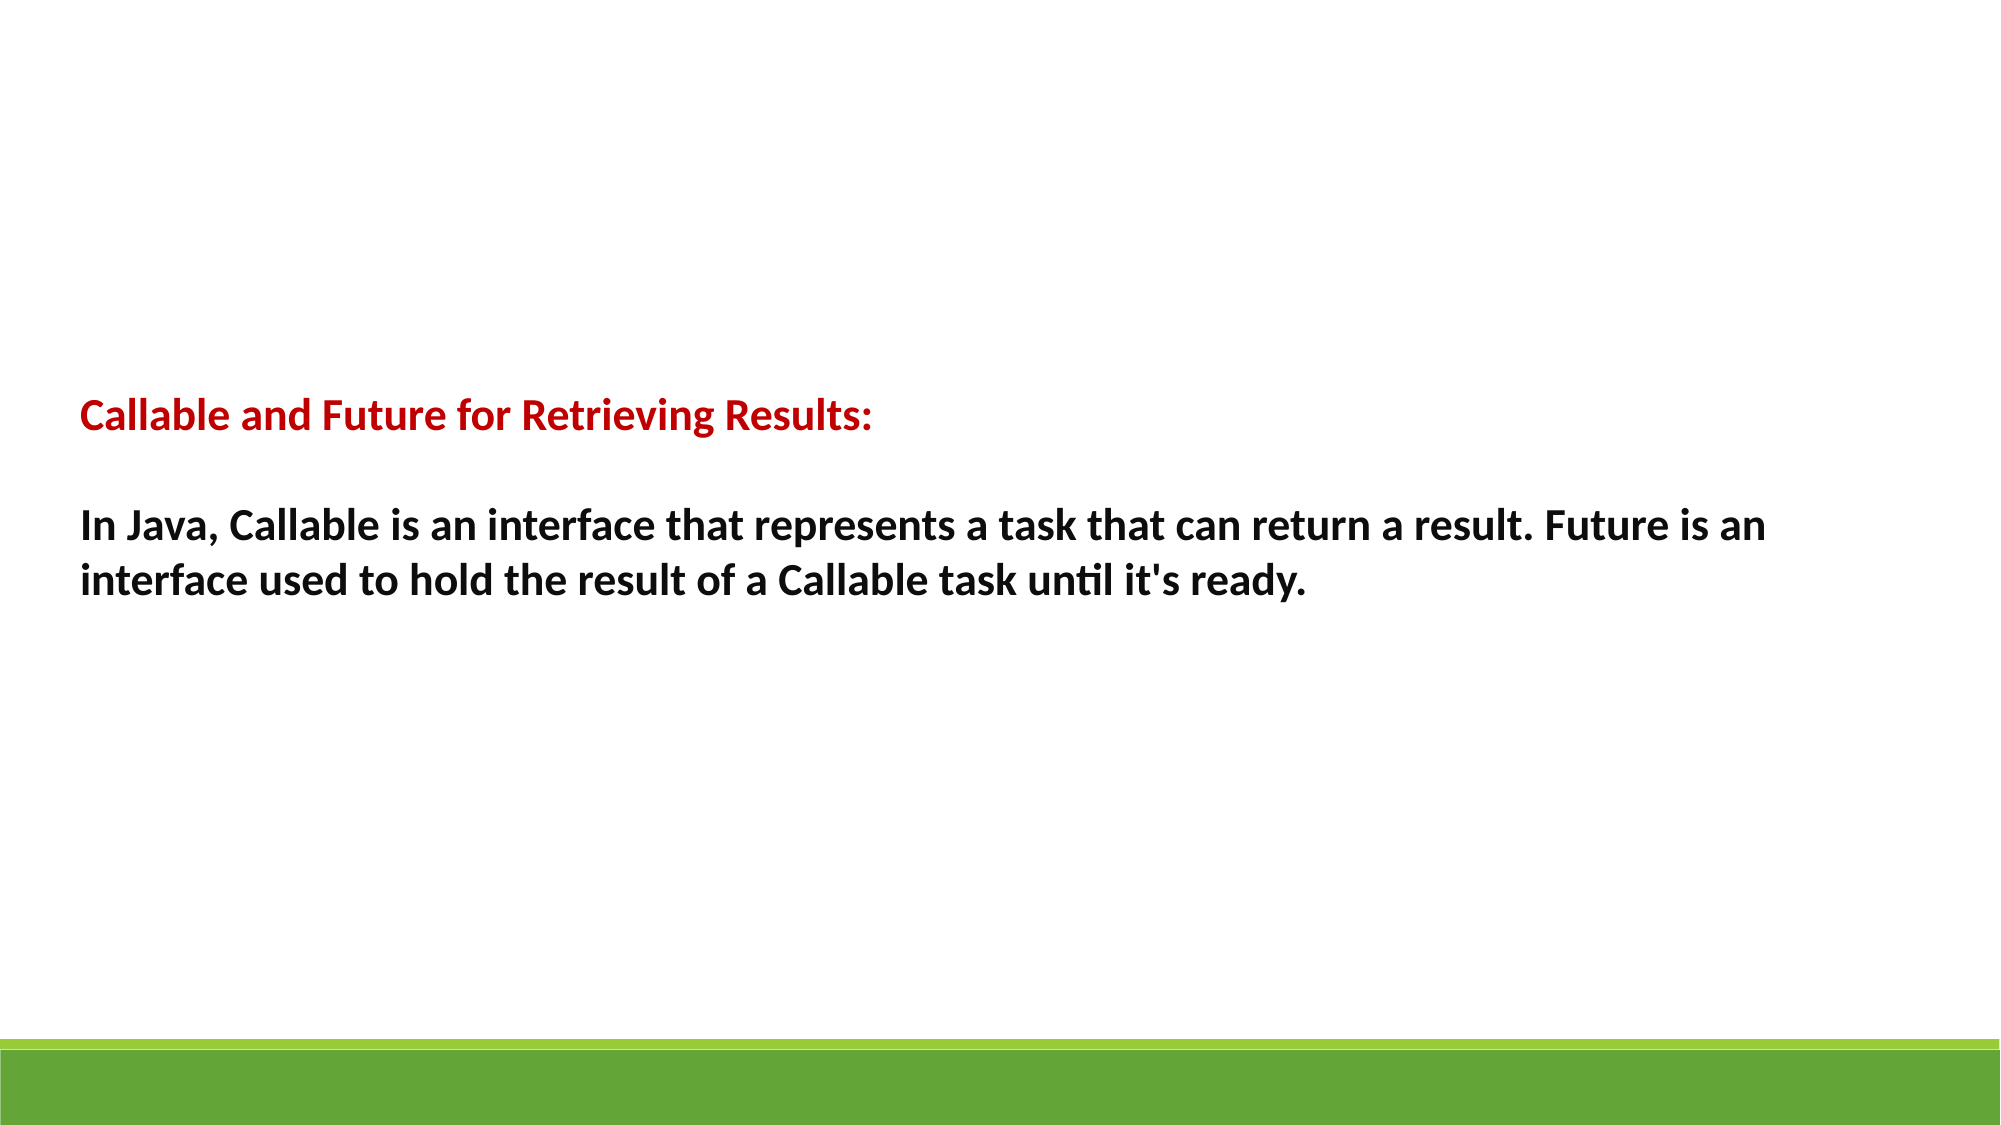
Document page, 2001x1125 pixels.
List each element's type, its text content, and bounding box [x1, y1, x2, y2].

text_box Callable and Future for Retrieving Results: In Java, Callable is an interface that represents a task that can return a result. Future is an interface used to hold the result of a Callable task until it's ready. [65, 377, 1935, 612]
